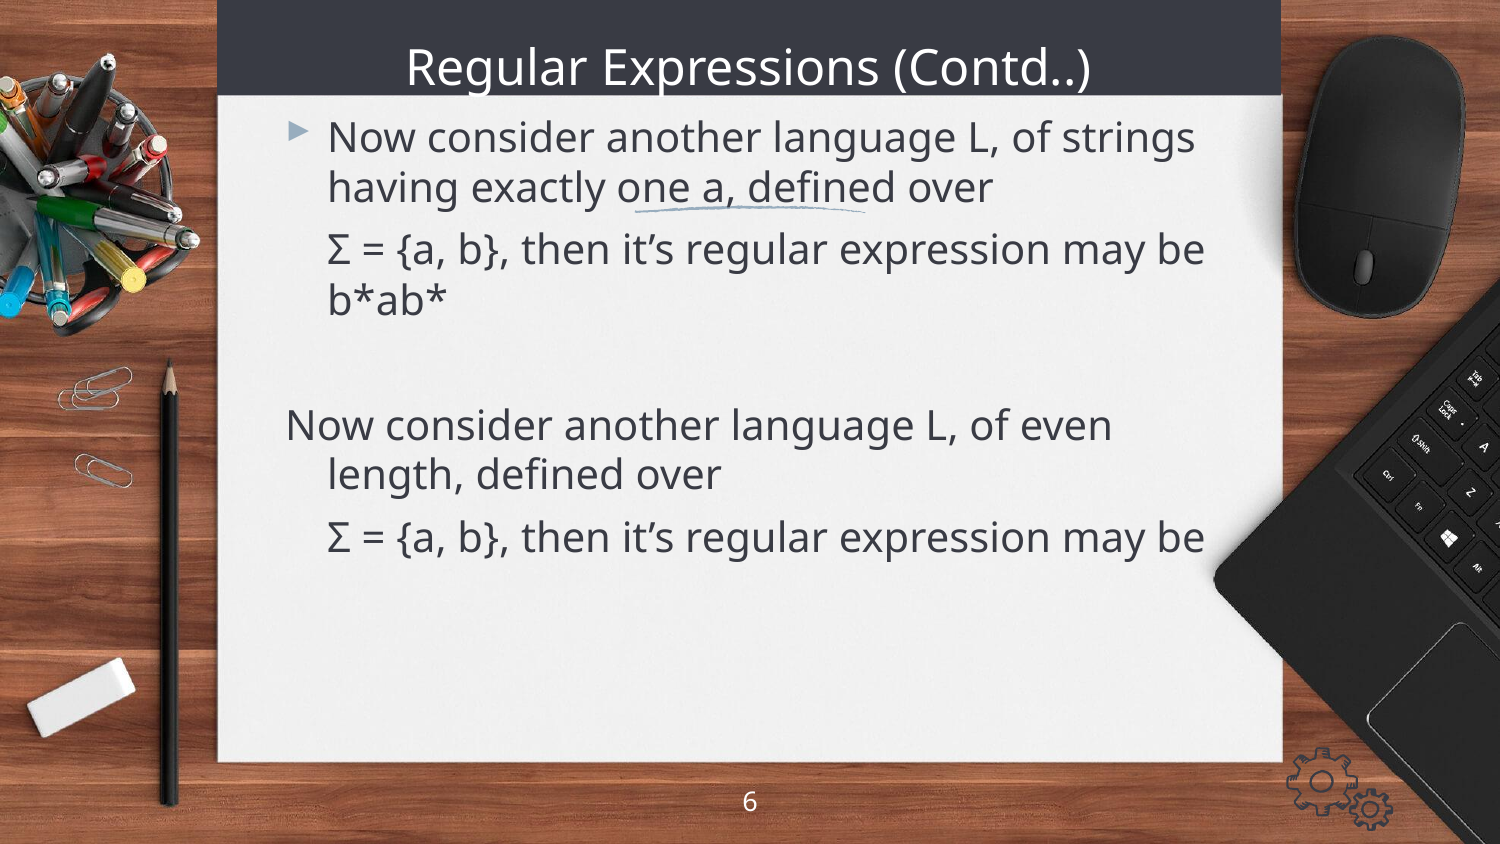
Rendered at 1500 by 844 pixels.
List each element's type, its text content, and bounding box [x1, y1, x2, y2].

list Now consider another language L, of strings having exactly one a, defined over Σ = {a, b}, then it’s regular expression may be b*ab* Now consider another language L, of even length, defined over Σ = {a, b}, then it’s regular expression may be [267, 110, 1233, 732]
slide_number 6 [705, 762, 795, 844]
text_box [1286, 747, 1394, 831]
picture [0, 0, 1500, 844]
title Regular Expressions (Contd..) [217, 0, 1281, 96]
